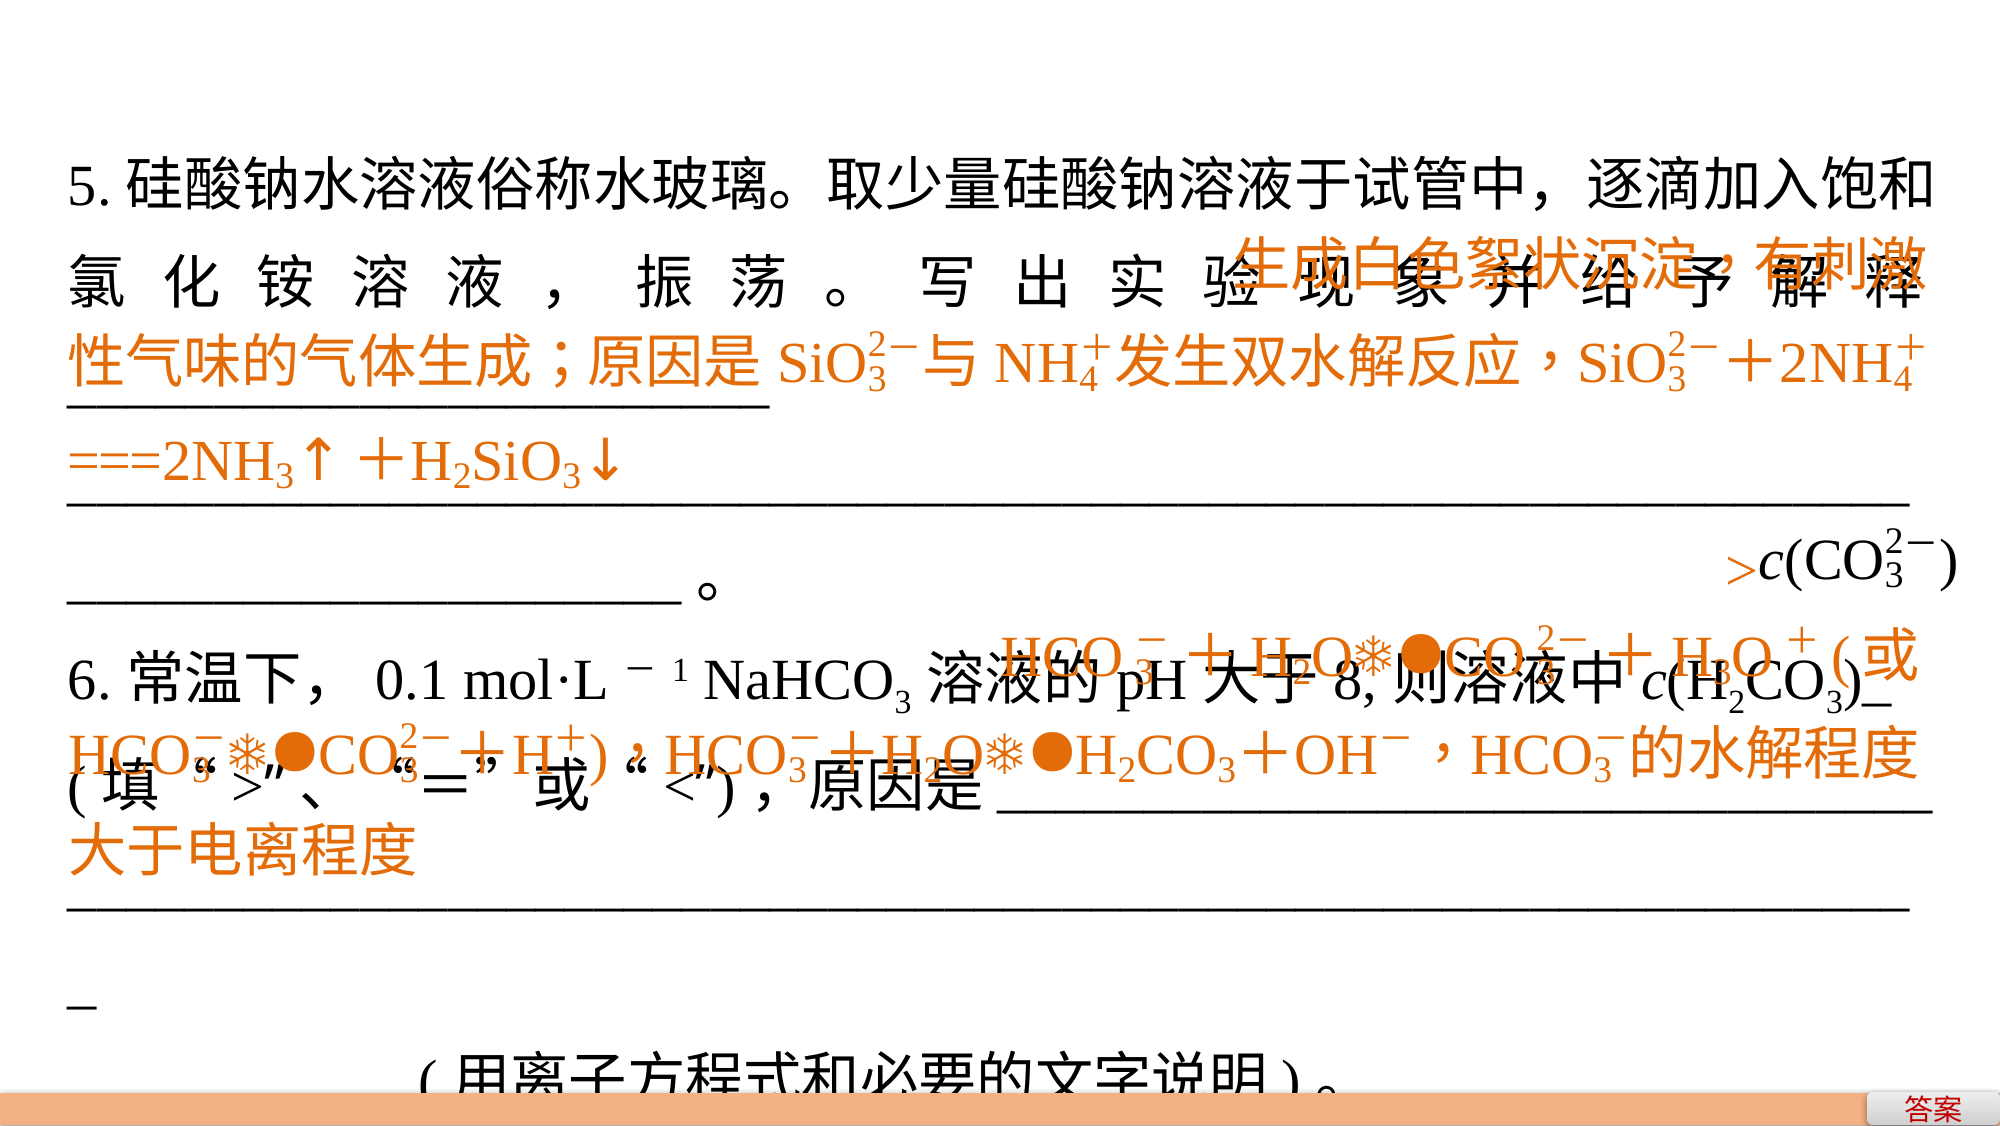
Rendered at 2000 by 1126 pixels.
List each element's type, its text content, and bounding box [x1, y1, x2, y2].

text_box > [1710, 529, 1753, 605]
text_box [66, 217, 1930, 518]
text_box 答案 [1866, 1091, 2000, 1126]
text_box [0, 1092, 1866, 1126]
text_box 5.硅酸钠水溶液俗称水玻璃。取少量硅酸钠溶液于试管中，逐滴加入饱和氯化铵溶液，振荡。写出实验现象并给予解释________________________ ____________________________________________________________________________________。 6.常温下，0.1 mol·L－1 NaHCO3溶液的pH大于8,则溶液中c(H2CO3)_ (填“>”、“＝”或“<”)，原因是________________________________ ________________________________________________________________ ____________(用离子方程式和必要的文字说明)。 [53, 111, 1952, 1091]
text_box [1758, 510, 1998, 629]
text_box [68, 608, 1921, 908]
